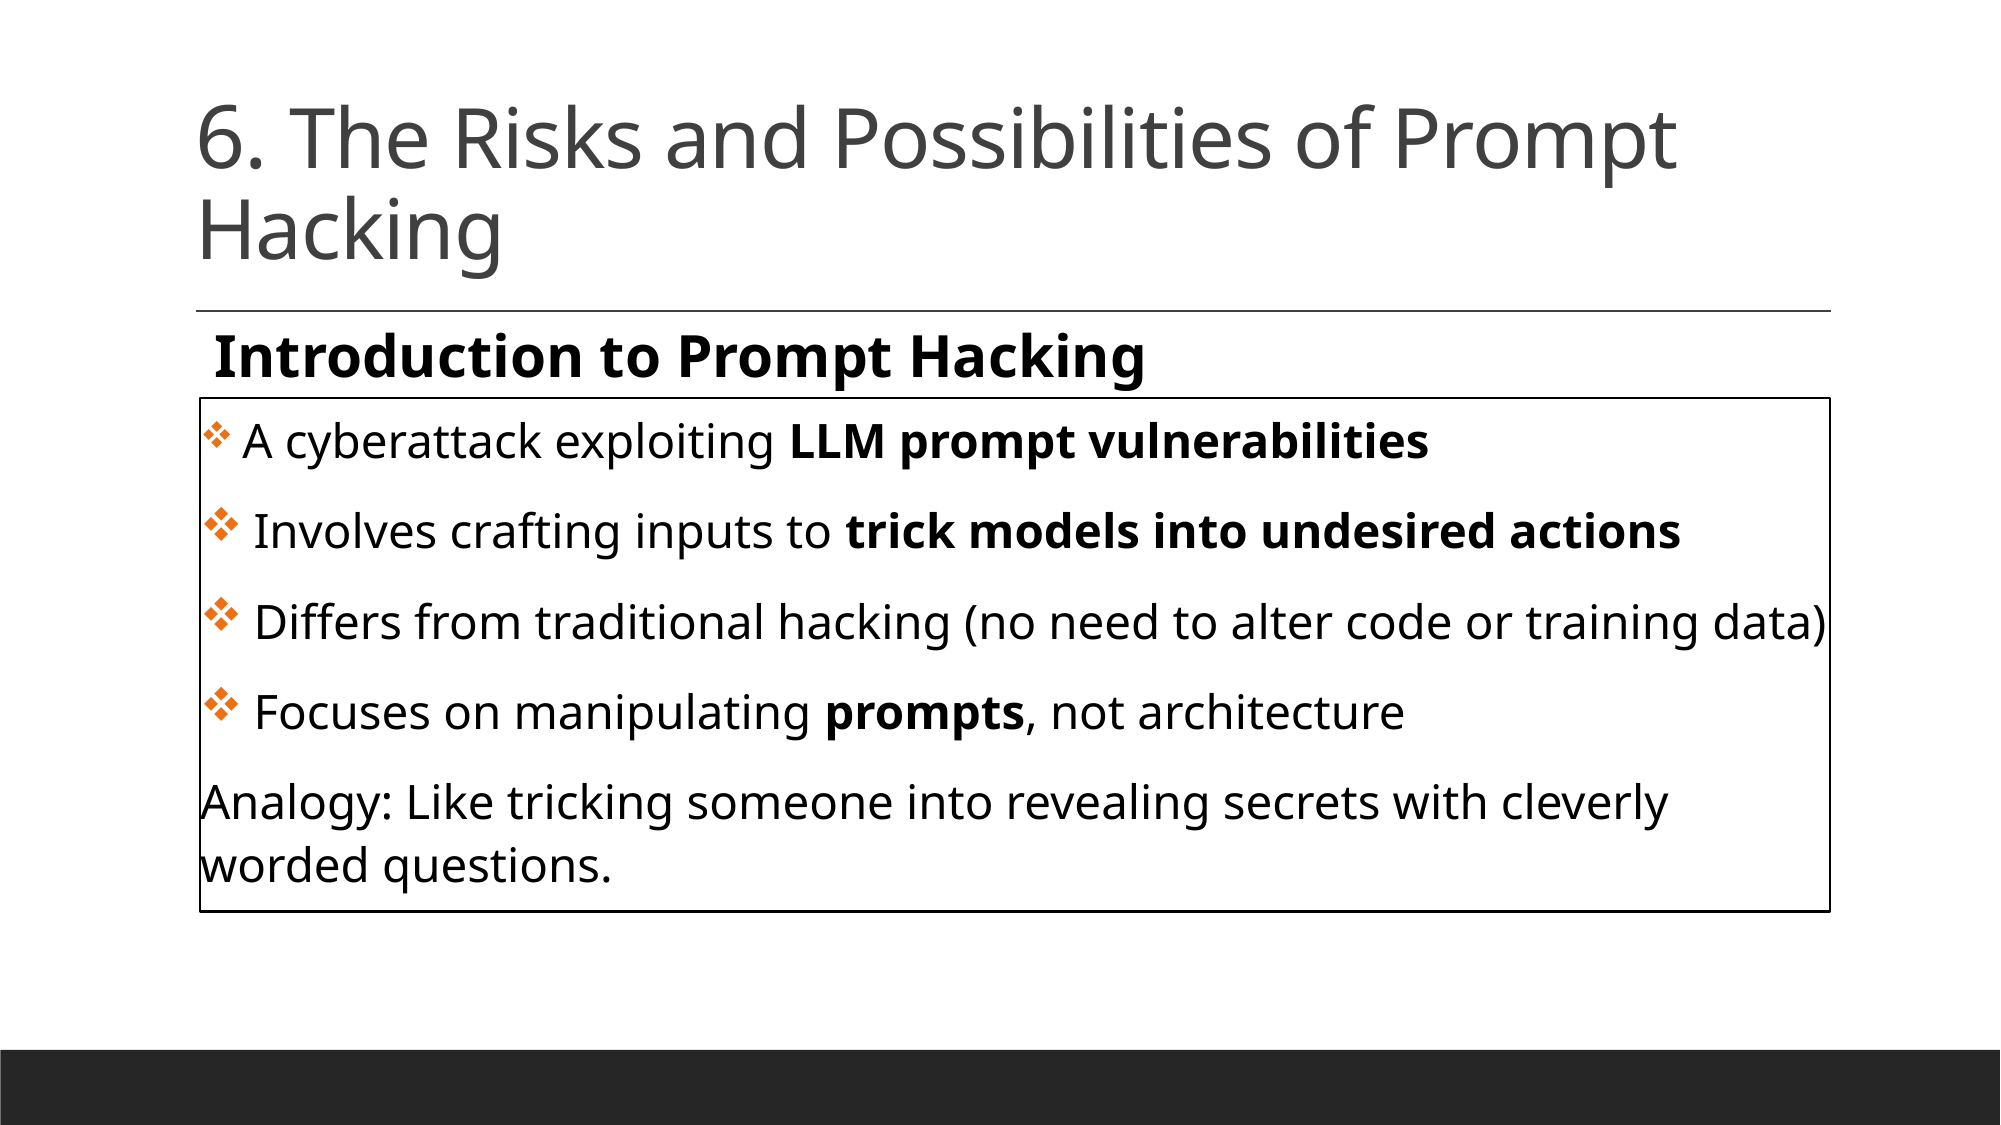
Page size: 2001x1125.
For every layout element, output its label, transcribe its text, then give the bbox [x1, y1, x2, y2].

text_box Introduction to Prompt Hacking [200, 312, 1816, 397]
text_box A cyberattack exploiting LLM prompt vulnerabilities Involves crafting inputs to trick models into undesired actions Differs from traditional hacking (no need to alter code or training data) Focuses on manipulating prompts, not architecture Analogy: Like tricking someone into revealing secrets with cleverly worded questions. [199, 397, 1831, 913]
title 6. The Risks and Possibilities of Prompt Hacking [180, 175, 1830, 285]
